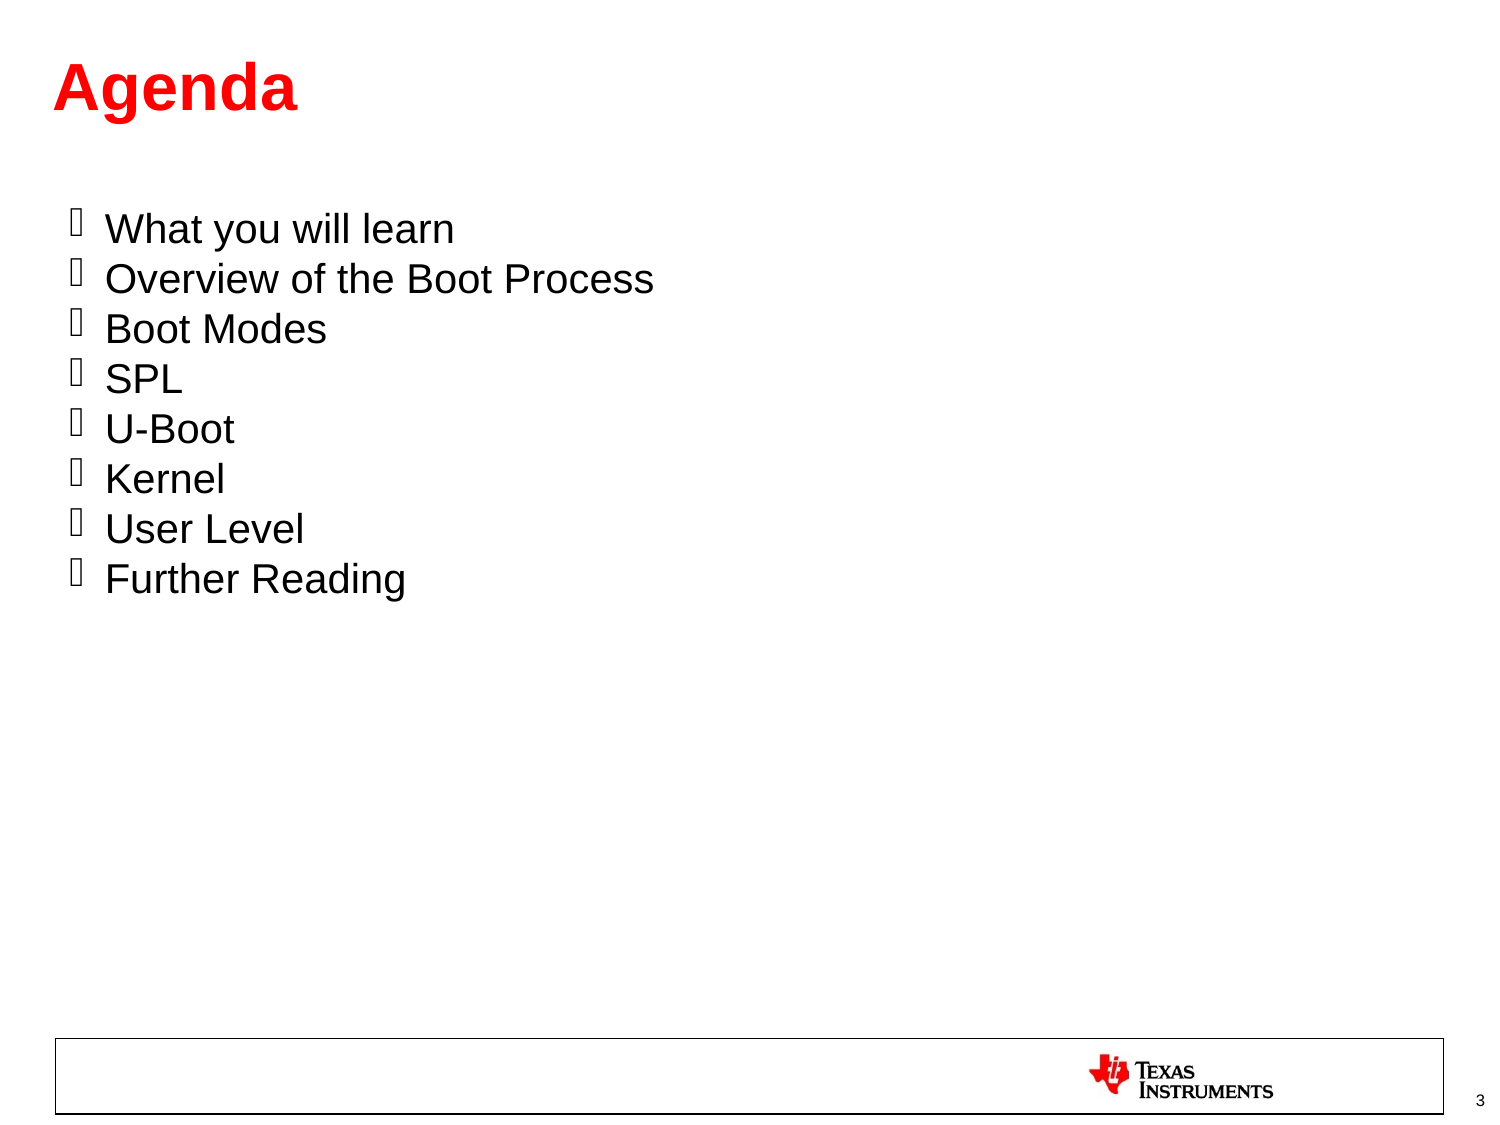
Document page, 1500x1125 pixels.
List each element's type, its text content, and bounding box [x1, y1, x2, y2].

text_box What you will learn Overview of the Boot Process Boot Modes SPL U-Boot Kernel User Level Further Reading [54, 194, 1444, 965]
picture [1087, 1052, 1274, 1099]
text_box Agenda [37, 23, 1426, 157]
